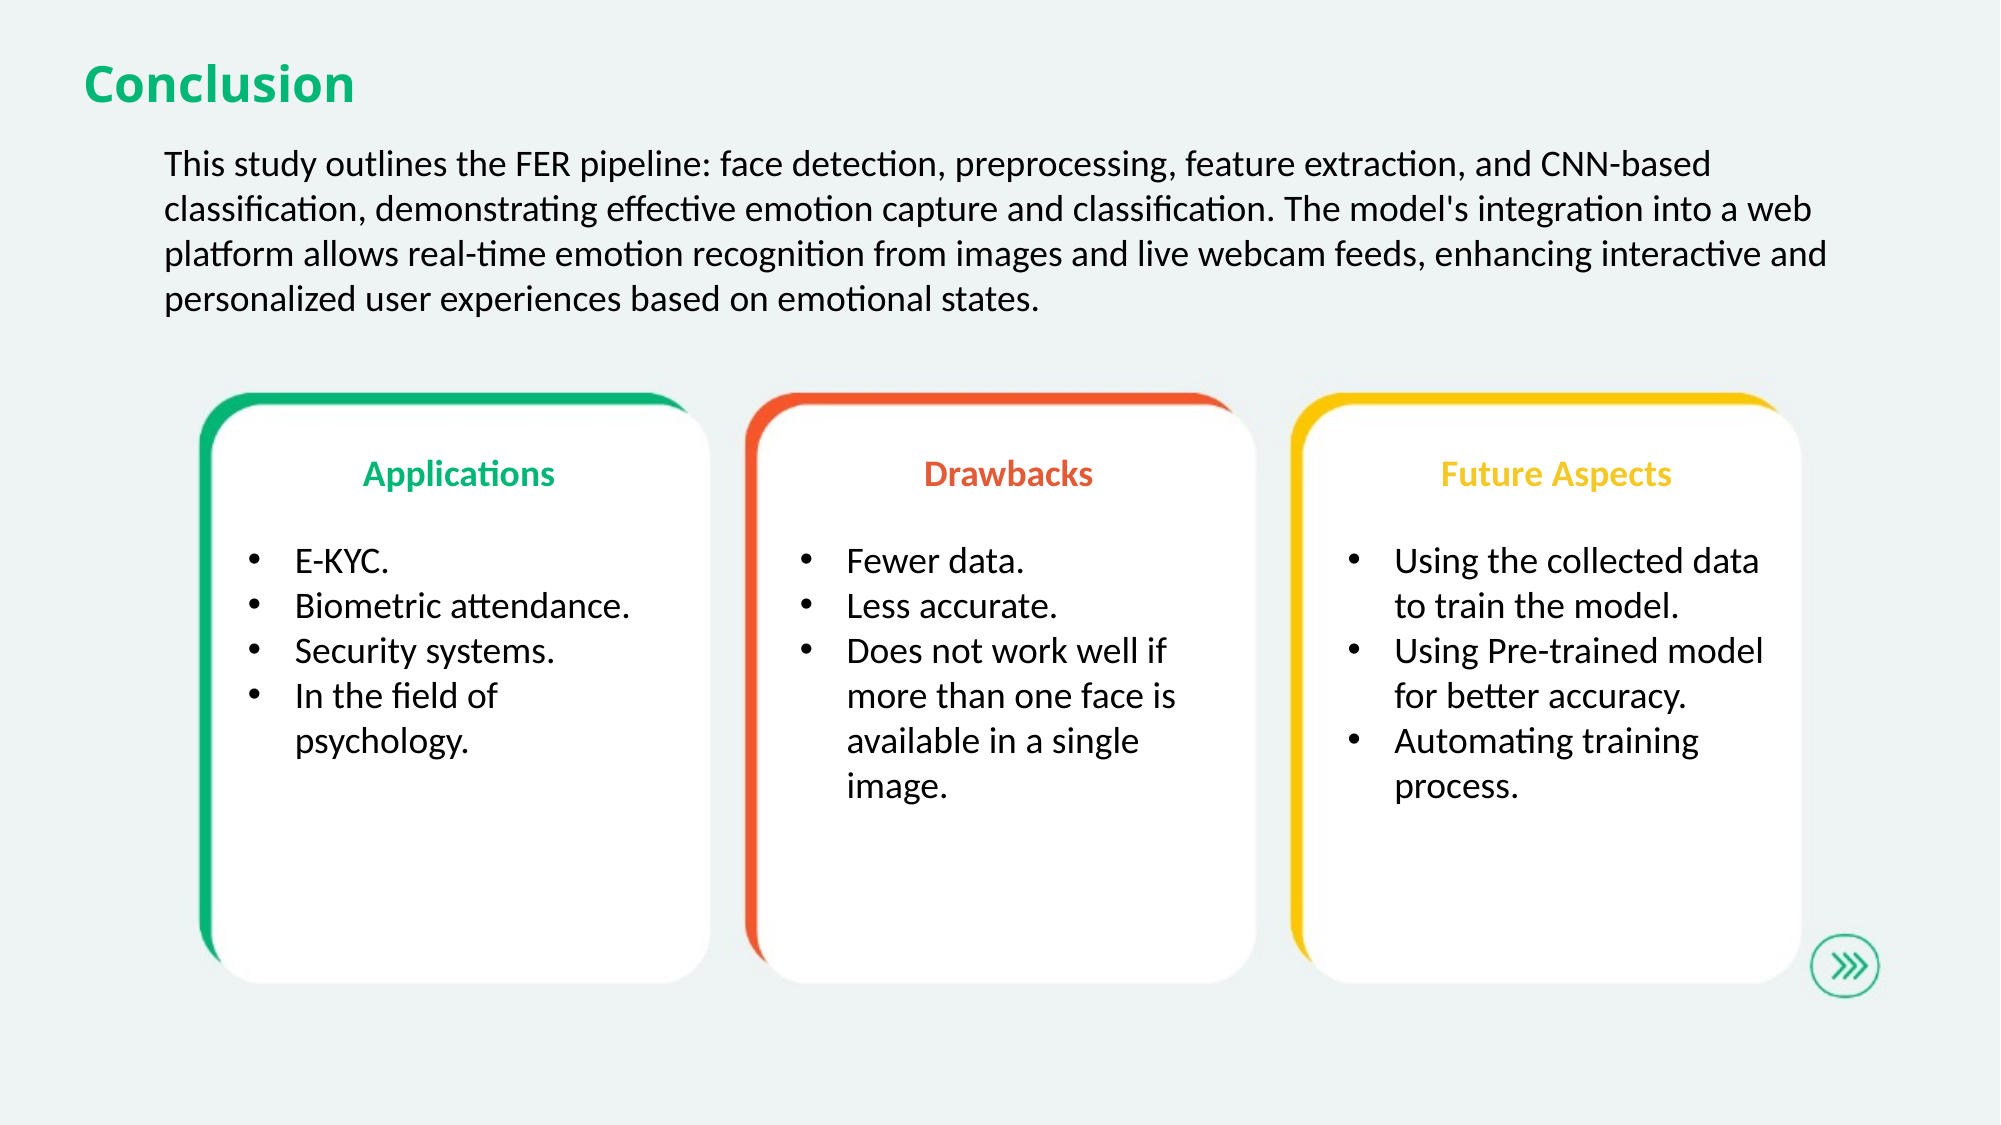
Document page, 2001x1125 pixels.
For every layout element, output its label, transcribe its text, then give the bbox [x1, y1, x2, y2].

text_box Drawbacks [785, 441, 1233, 502]
text_box Future Aspects [1332, 441, 1781, 502]
picture [0, 0, 2001, 1125]
text_box Fewer data. Less accurate. Does not work well if more than one face is available in a single image. [785, 528, 1260, 813]
text_box Using the collected data to train the model. Using Pre-trained model for better accuracy. Automating training process. [1332, 528, 1783, 813]
text_box Applications [233, 441, 685, 502]
text_box E-KYC. Biometric attendance. Security systems. In the field of psychology. [233, 528, 662, 768]
text_box This study outlines the FER pipeline: face detection, preprocessing, feature extraction, and CNN-based classification, demonstrating effective emotion capture and classification. The model's integration into a web platform allows real-time emotion recognition from images and live webcam feeds, enhancing interactive and personalized user experiences based on emotional states. [149, 131, 1863, 327]
text_box Conclusion [68, 44, 543, 120]
